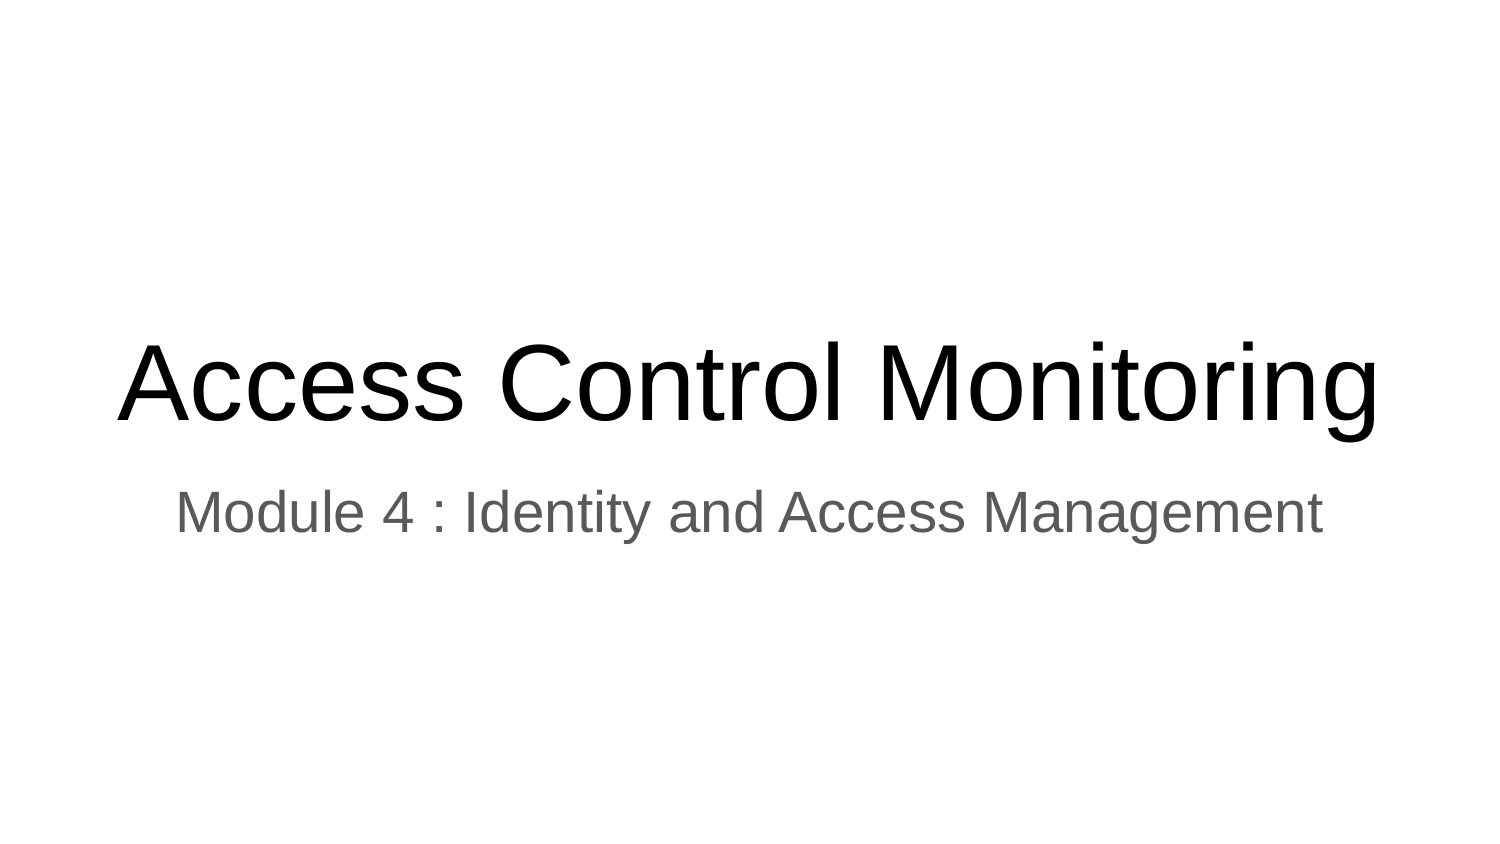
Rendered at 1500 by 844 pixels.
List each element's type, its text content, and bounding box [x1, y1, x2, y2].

subtitle Module 4 : Identity and Access Management [51, 464, 1449, 595]
title Access Control Monitoring [51, 122, 1449, 459]
